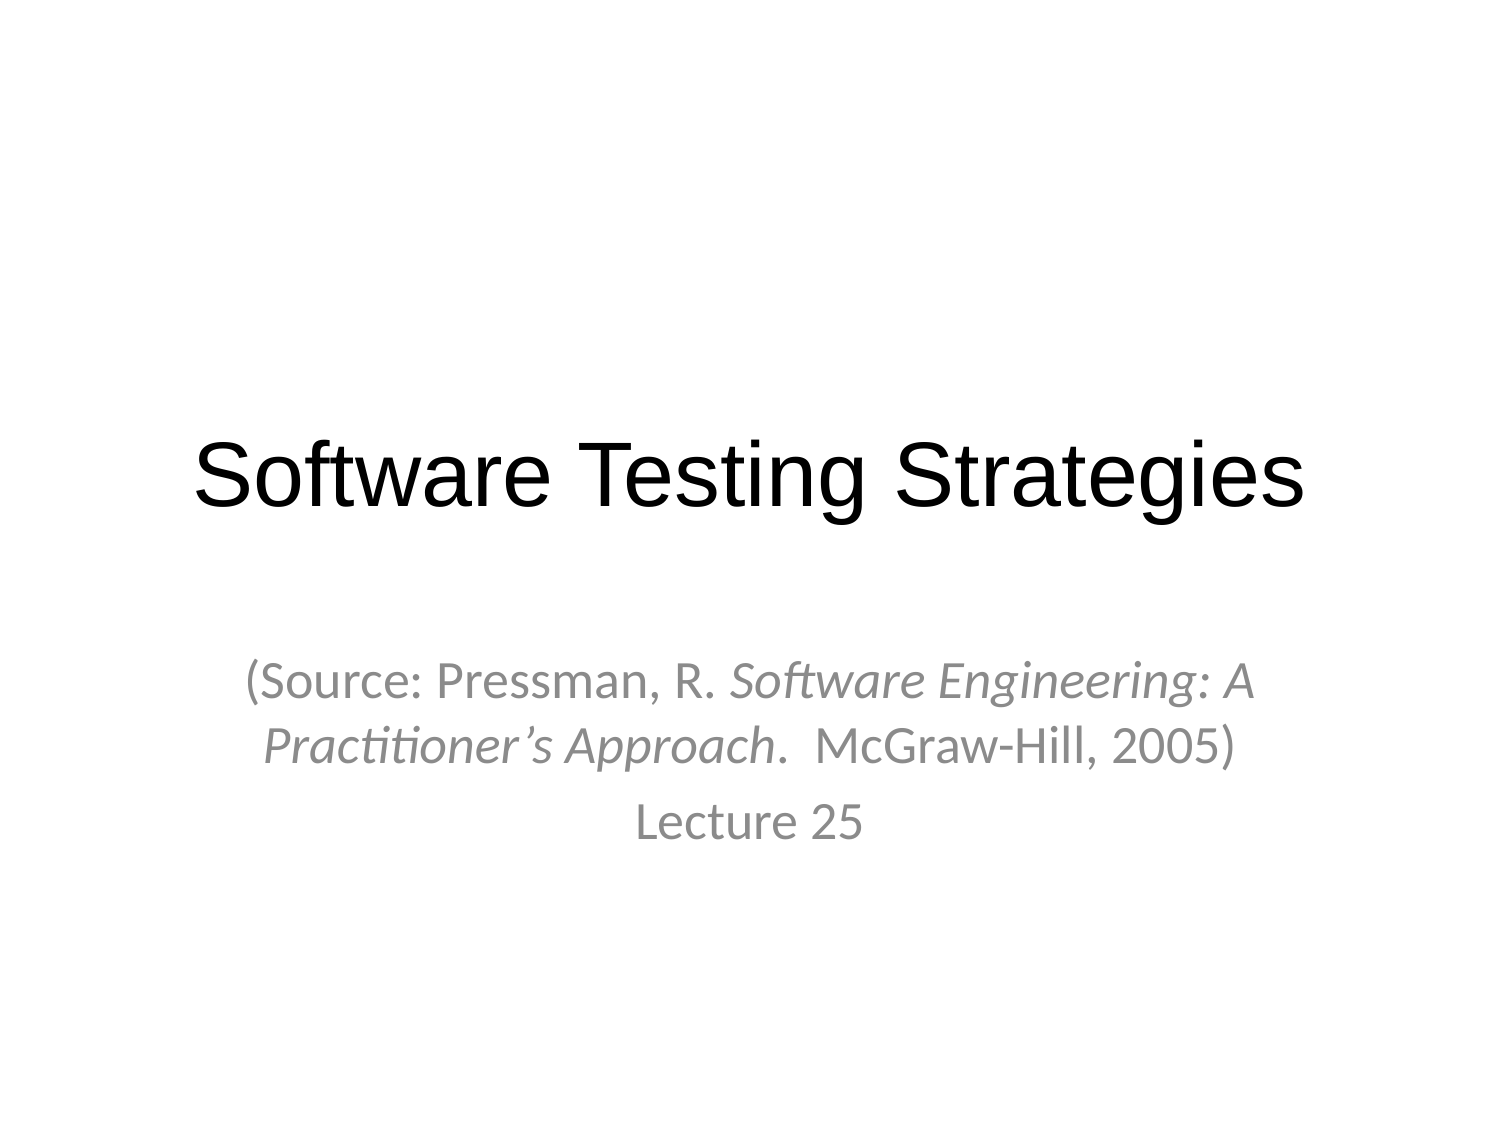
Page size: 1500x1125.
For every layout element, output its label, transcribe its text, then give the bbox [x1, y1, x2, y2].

subtitle (Source: Pressman, R. Software Engineering: A Practitioner’s Approach. McGraw-Hill, 2005) Lecture 25 [225, 637, 1275, 925]
title Software Testing Strategies [112, 349, 1388, 591]
